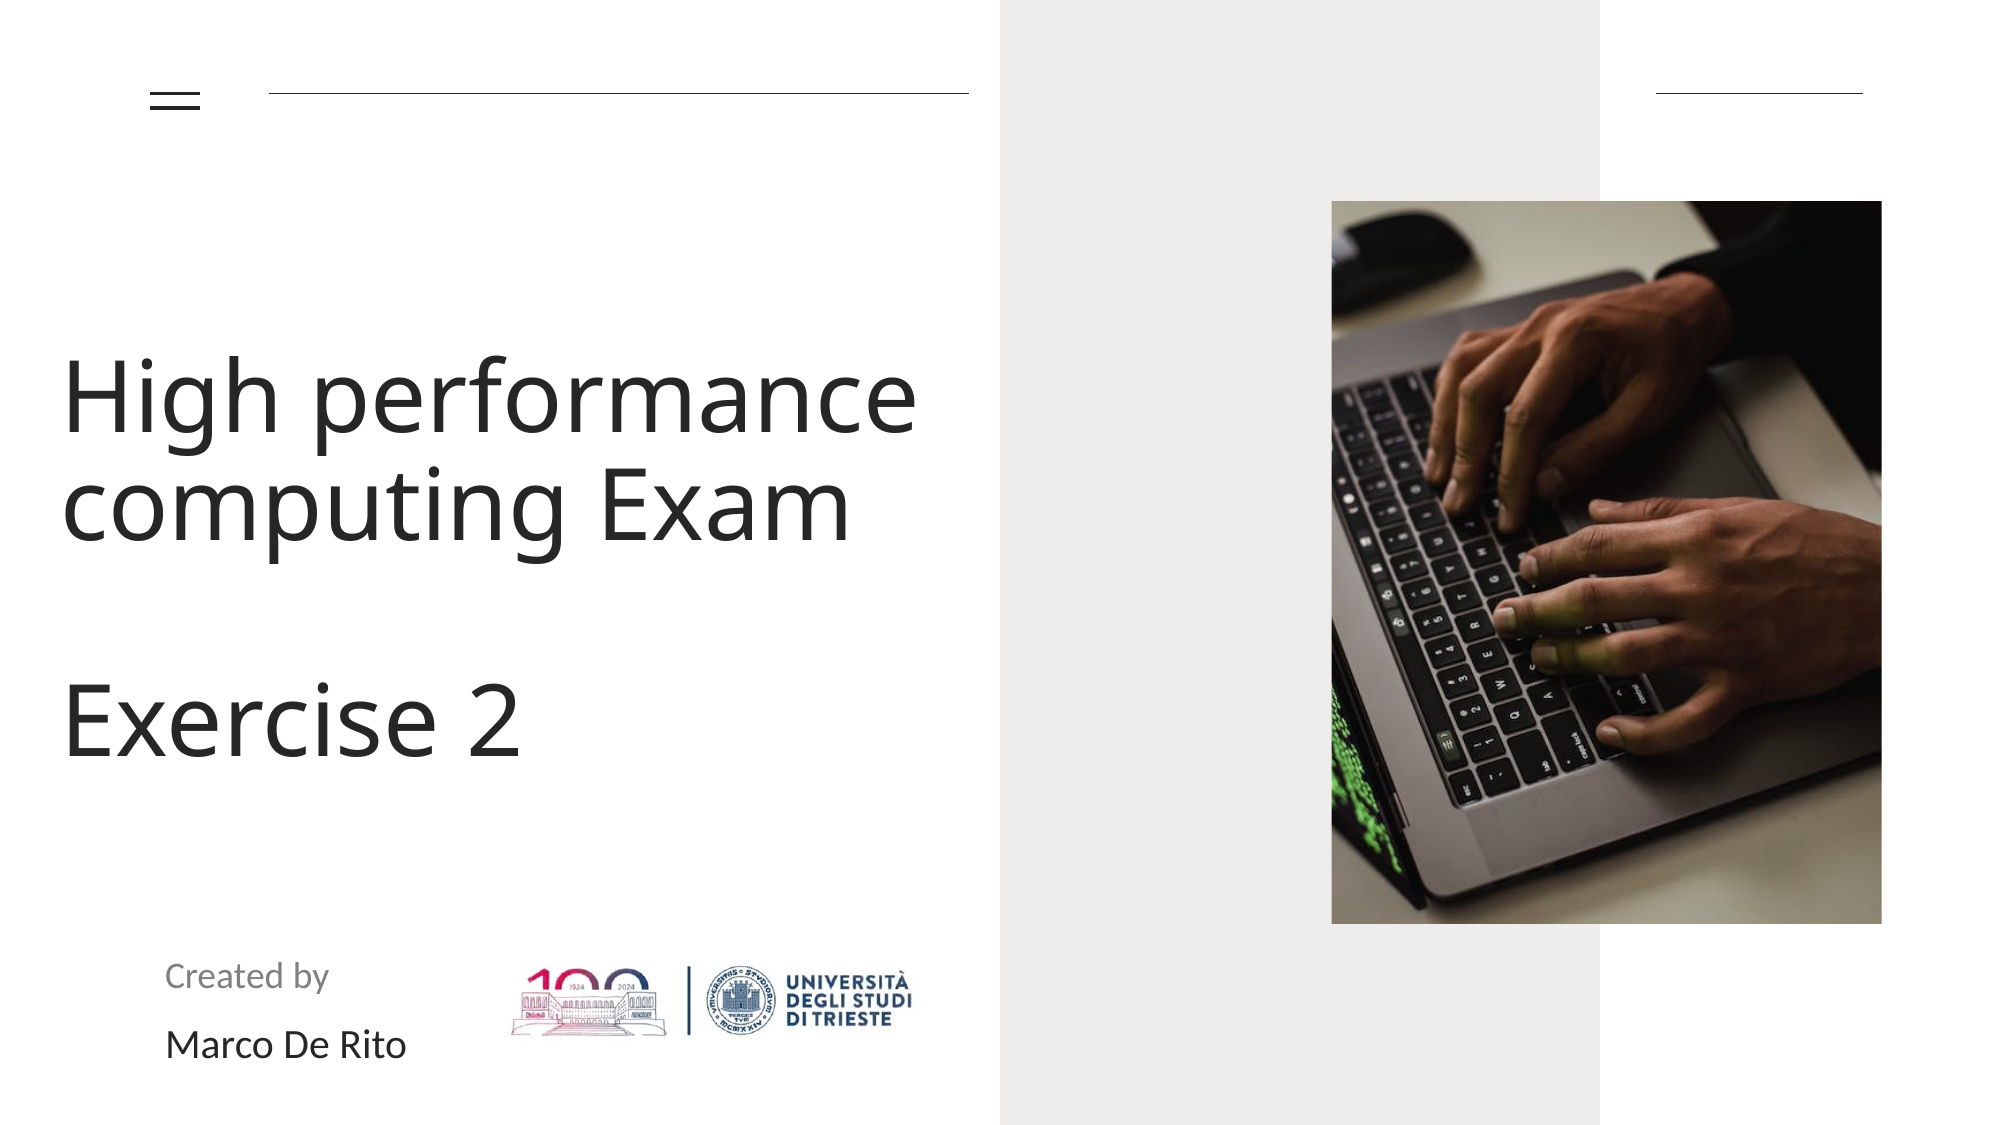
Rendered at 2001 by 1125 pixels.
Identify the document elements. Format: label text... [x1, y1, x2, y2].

list Created by [150, 948, 431, 1009]
picture [1331, 201, 1882, 924]
picture [431, 892, 946, 1125]
title High performance computing Exam Exercise 2 [45, 438, 1000, 687]
list Marco De Rito [150, 1014, 431, 1075]
